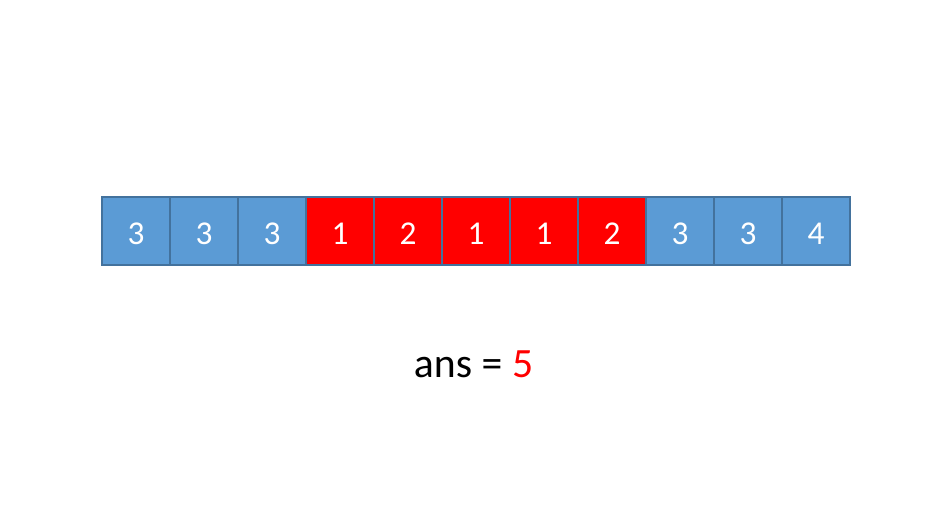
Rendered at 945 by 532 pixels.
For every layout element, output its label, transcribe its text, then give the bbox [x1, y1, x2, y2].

text_box 3 [645, 196, 713, 266]
text_box 2 [577, 196, 645, 266]
text_box 4 [781, 196, 851, 266]
text_box 3 [237, 196, 305, 266]
text_box ans = 5 [399, 327, 652, 393]
text_box 3 [713, 196, 781, 266]
text_box 1 [441, 196, 509, 266]
text_box 1 [305, 196, 373, 266]
text_box 3 [169, 196, 237, 266]
text_box 1 [509, 196, 577, 266]
text_box 3 [101, 196, 169, 266]
text_box 2 [373, 196, 441, 266]
